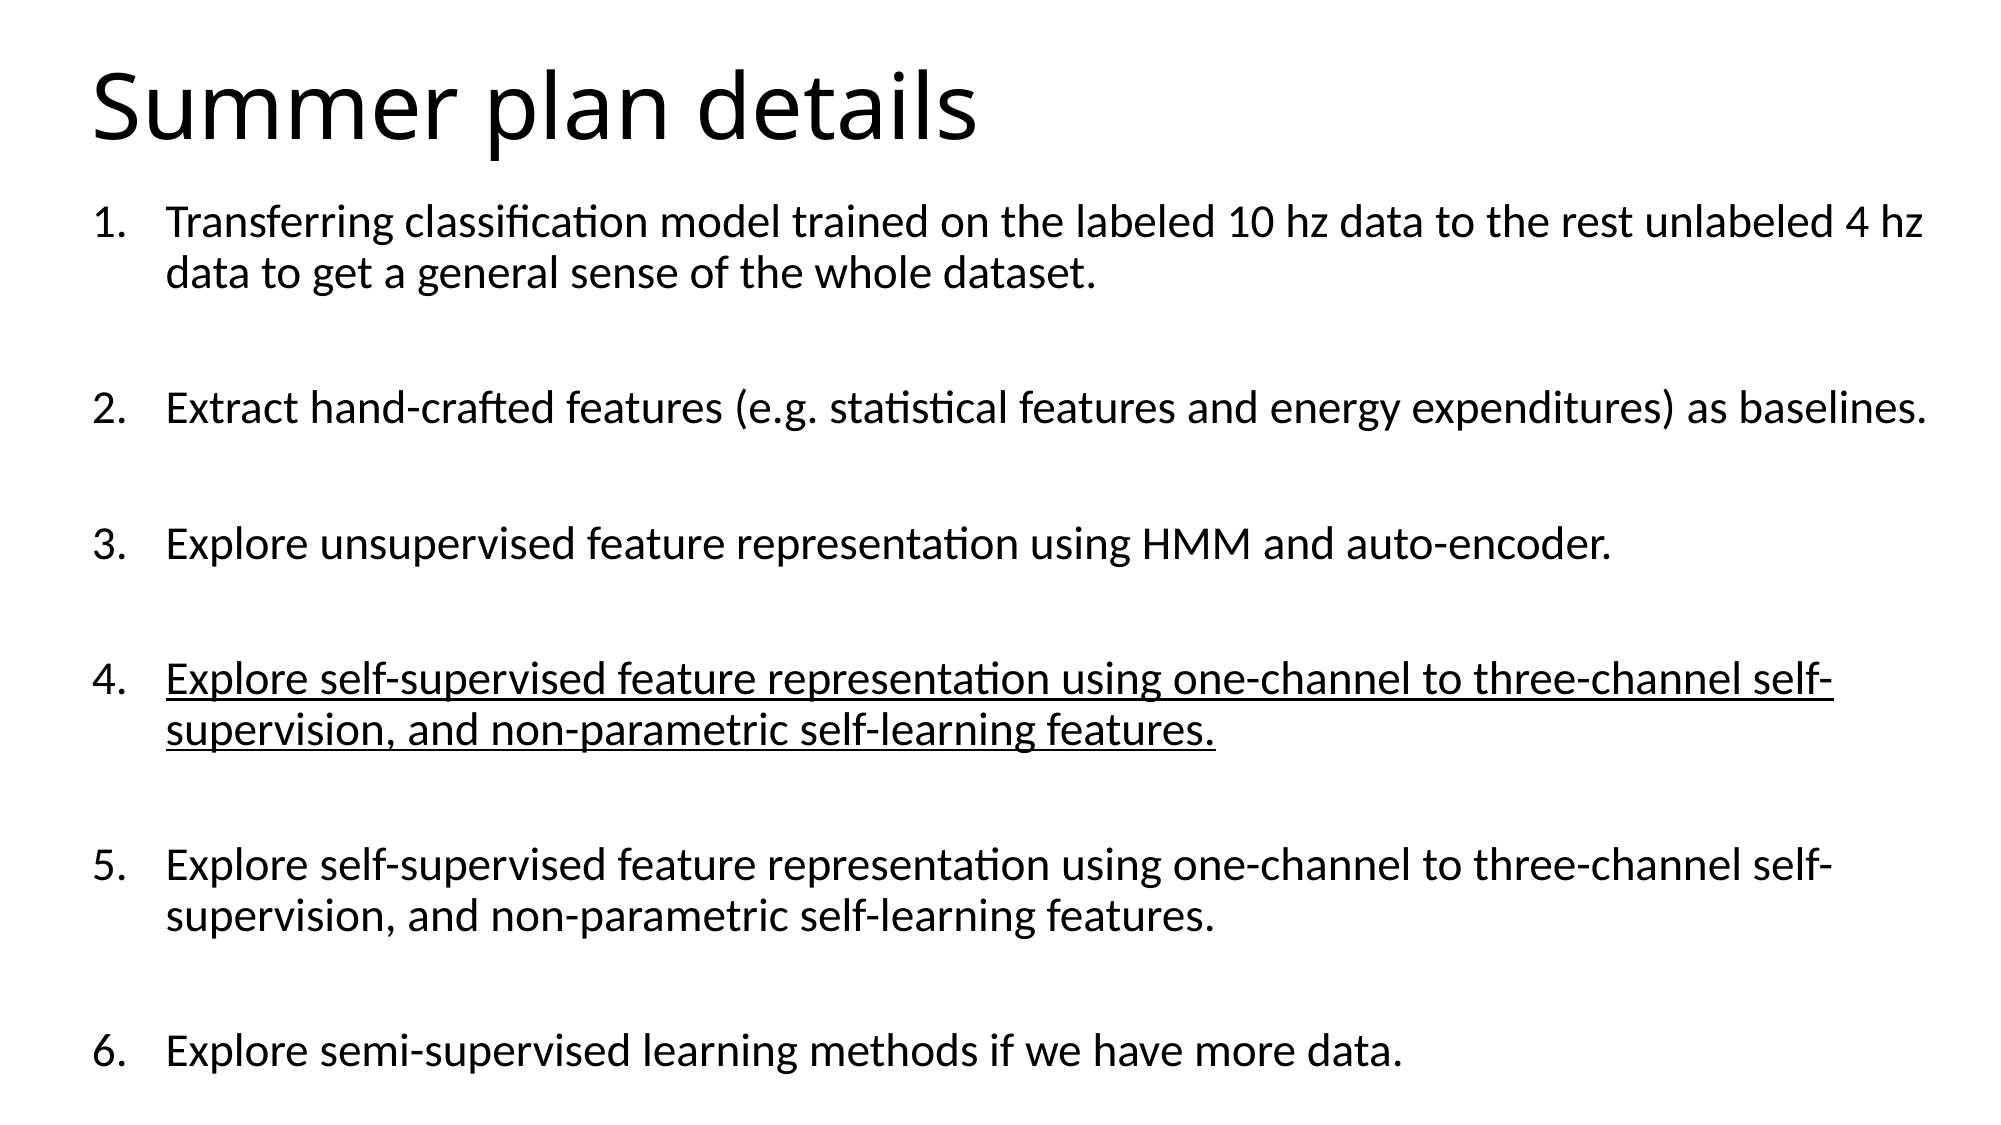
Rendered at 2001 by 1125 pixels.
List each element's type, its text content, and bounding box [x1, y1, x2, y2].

list Transferring classification model trained on the labeled 10 hz data to the rest unlabeled 4 hz data to get a general sense of the whole dataset. Extract hand-crafted features (e.g. statistical features and energy expenditures) as baselines. Explore unsupervised feature representation using HMM and auto-encoder. Explore self-supervised feature representation using one-channel to three-channel self-supervision, and non-parametric self-learning features. Explore self-supervised feature representation using one-channel to three-channel self-supervision, and non-parametric self-learning features. Explore semi-supervised learning methods if we have more data. [76, 189, 1945, 1113]
title Summer plan details [76, 0, 1945, 189]
